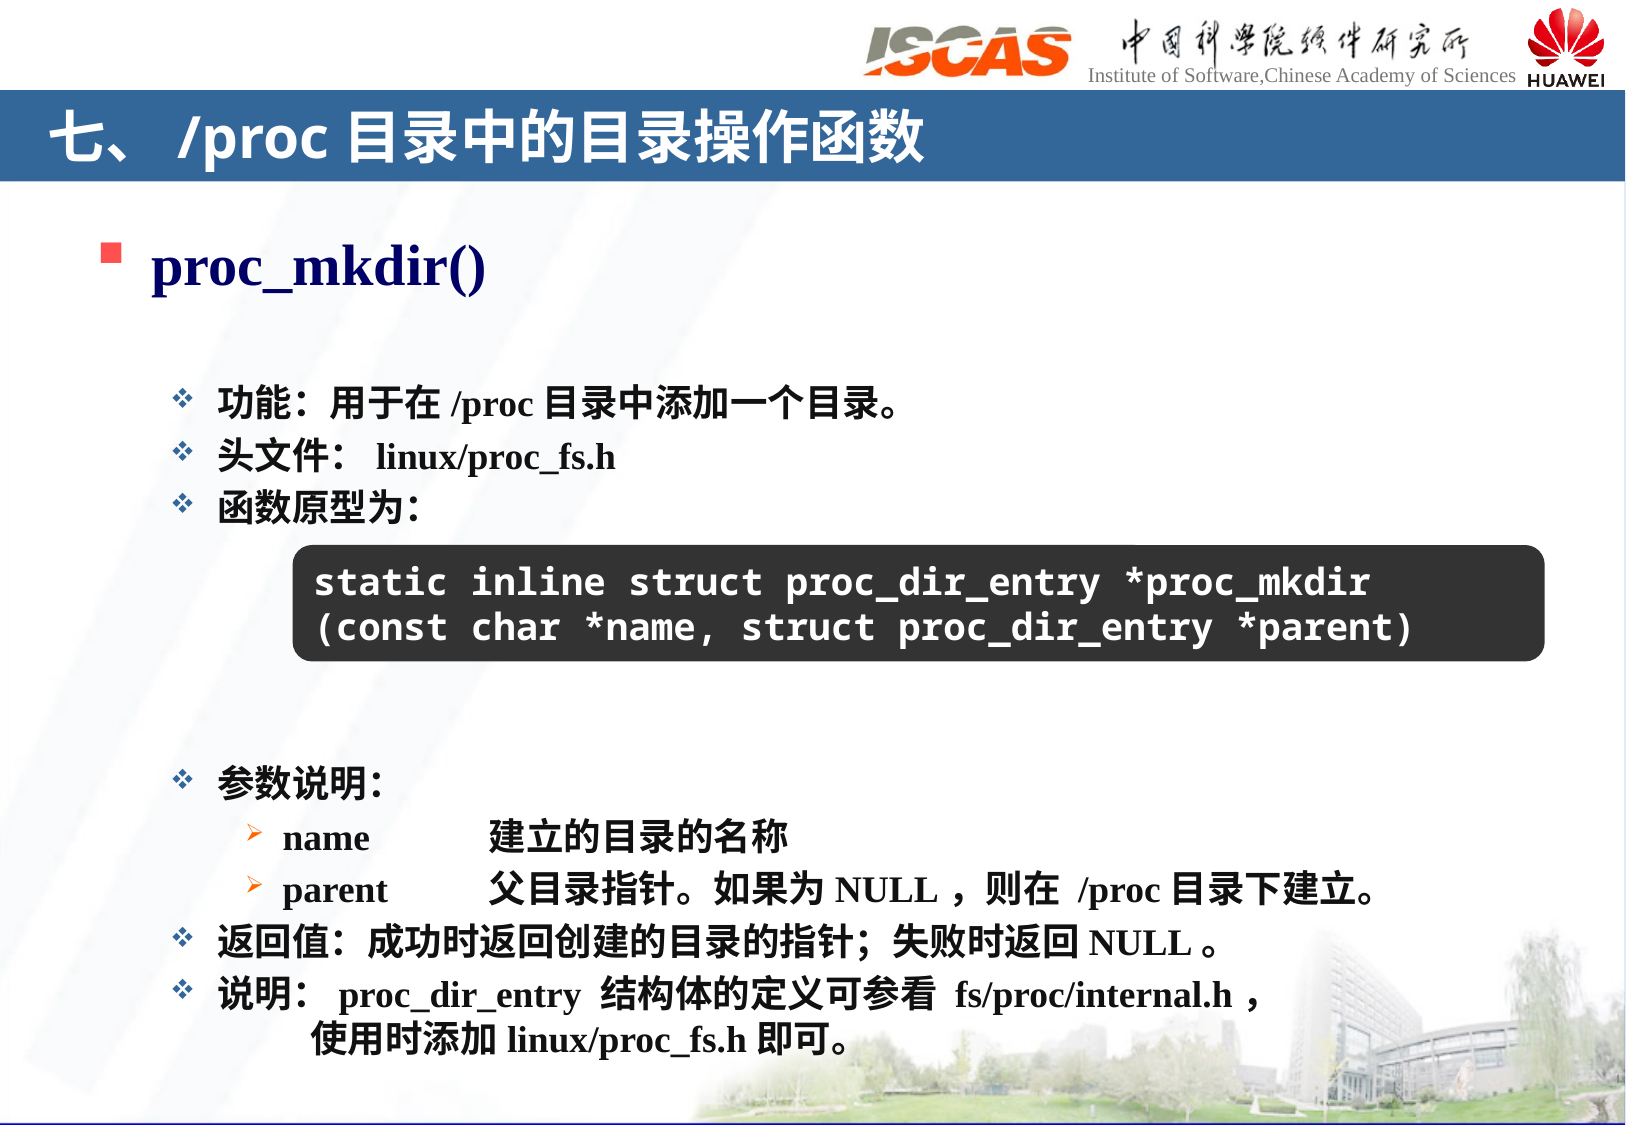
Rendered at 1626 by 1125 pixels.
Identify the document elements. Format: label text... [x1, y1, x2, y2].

picture [859, 18, 1084, 87]
picture [0, 92, 1626, 1125]
picture [1119, 15, 1471, 71]
picture [1528, 8, 1604, 87]
title 七、/proc目录中的目录操作函数 [0, 89, 1625, 182]
text_box static inline struct proc_dir_entry *proc_mkdir (const char *name, struct proc_dir_entry *parent) [292, 544, 1545, 662]
list proc_mkdir() 功能：用于在/proc目录中添加一个目录。 头文件：linux/proc_fs.h 函数原型为： 参数说明： name 建立的目录的名称 parent 父目录指针。如果为NULL，则在 /proc目录下建立。 返回值：成功时返回创建的目录的指针；失败时返回NULL。 说明：proc_dir_entry 结构体的定义可参看 fs/proc/internal.h， 使用时添加linux/proc_fs.h即可。 [79, 219, 1625, 1107]
